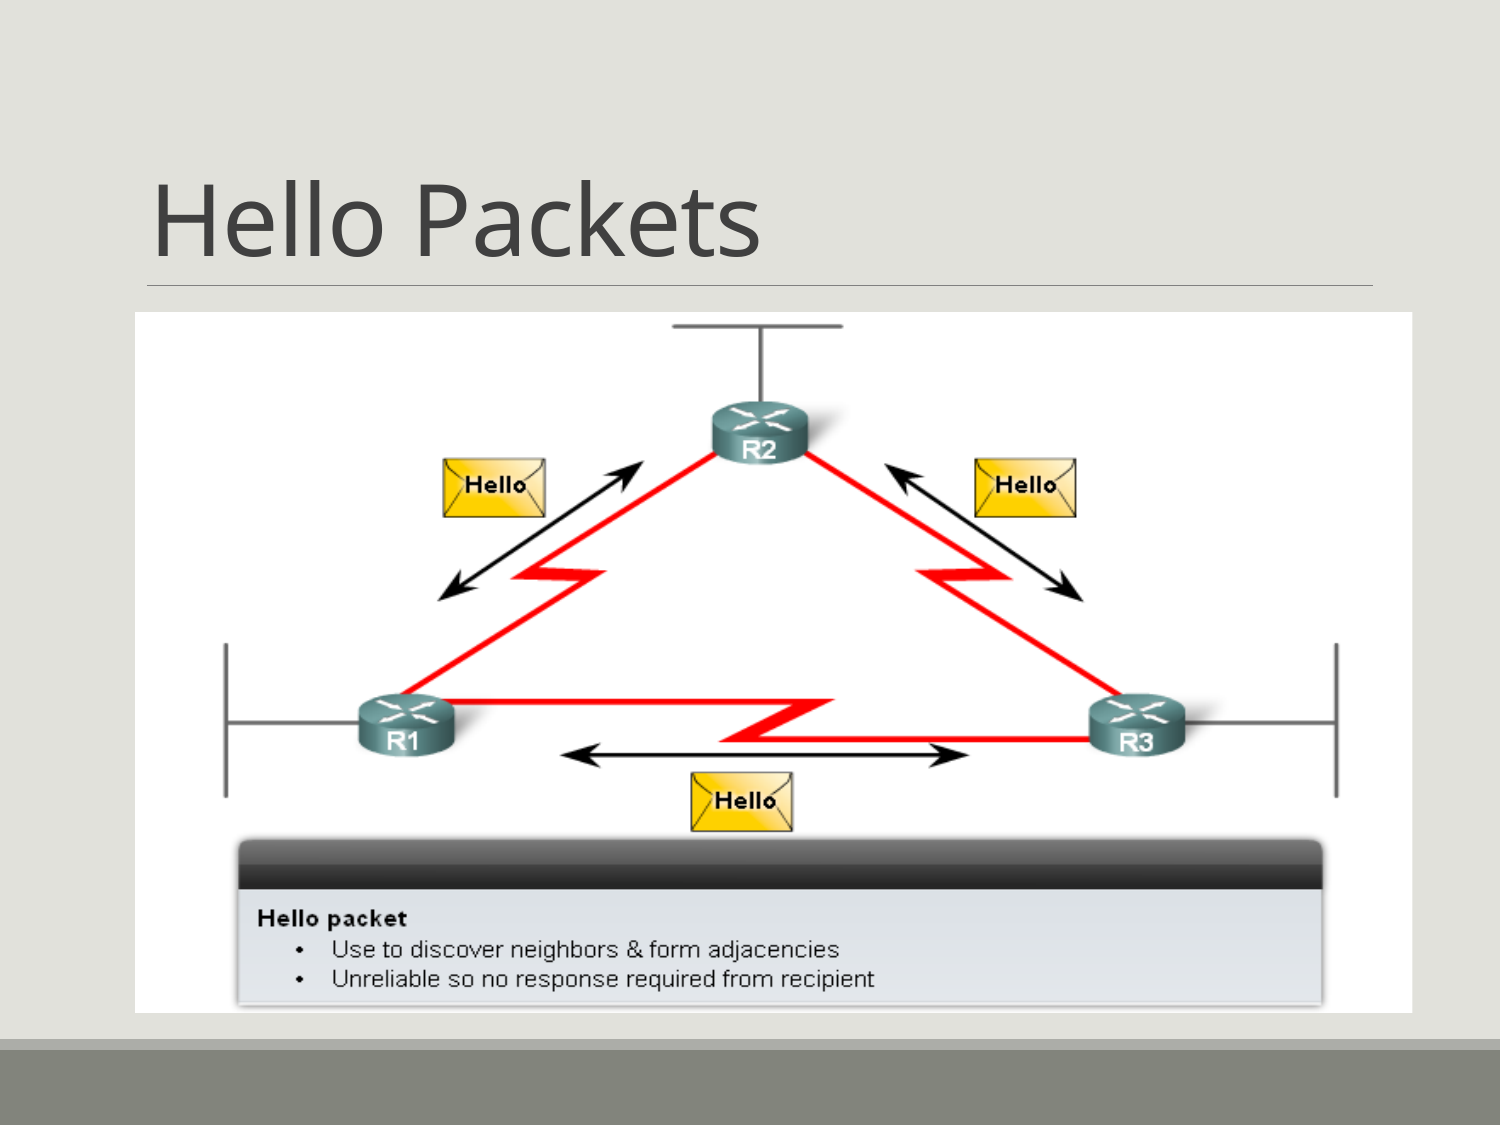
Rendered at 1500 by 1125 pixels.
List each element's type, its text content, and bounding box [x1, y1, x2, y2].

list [134, 311, 1413, 1013]
title Hello Packets [134, 47, 1373, 285]
